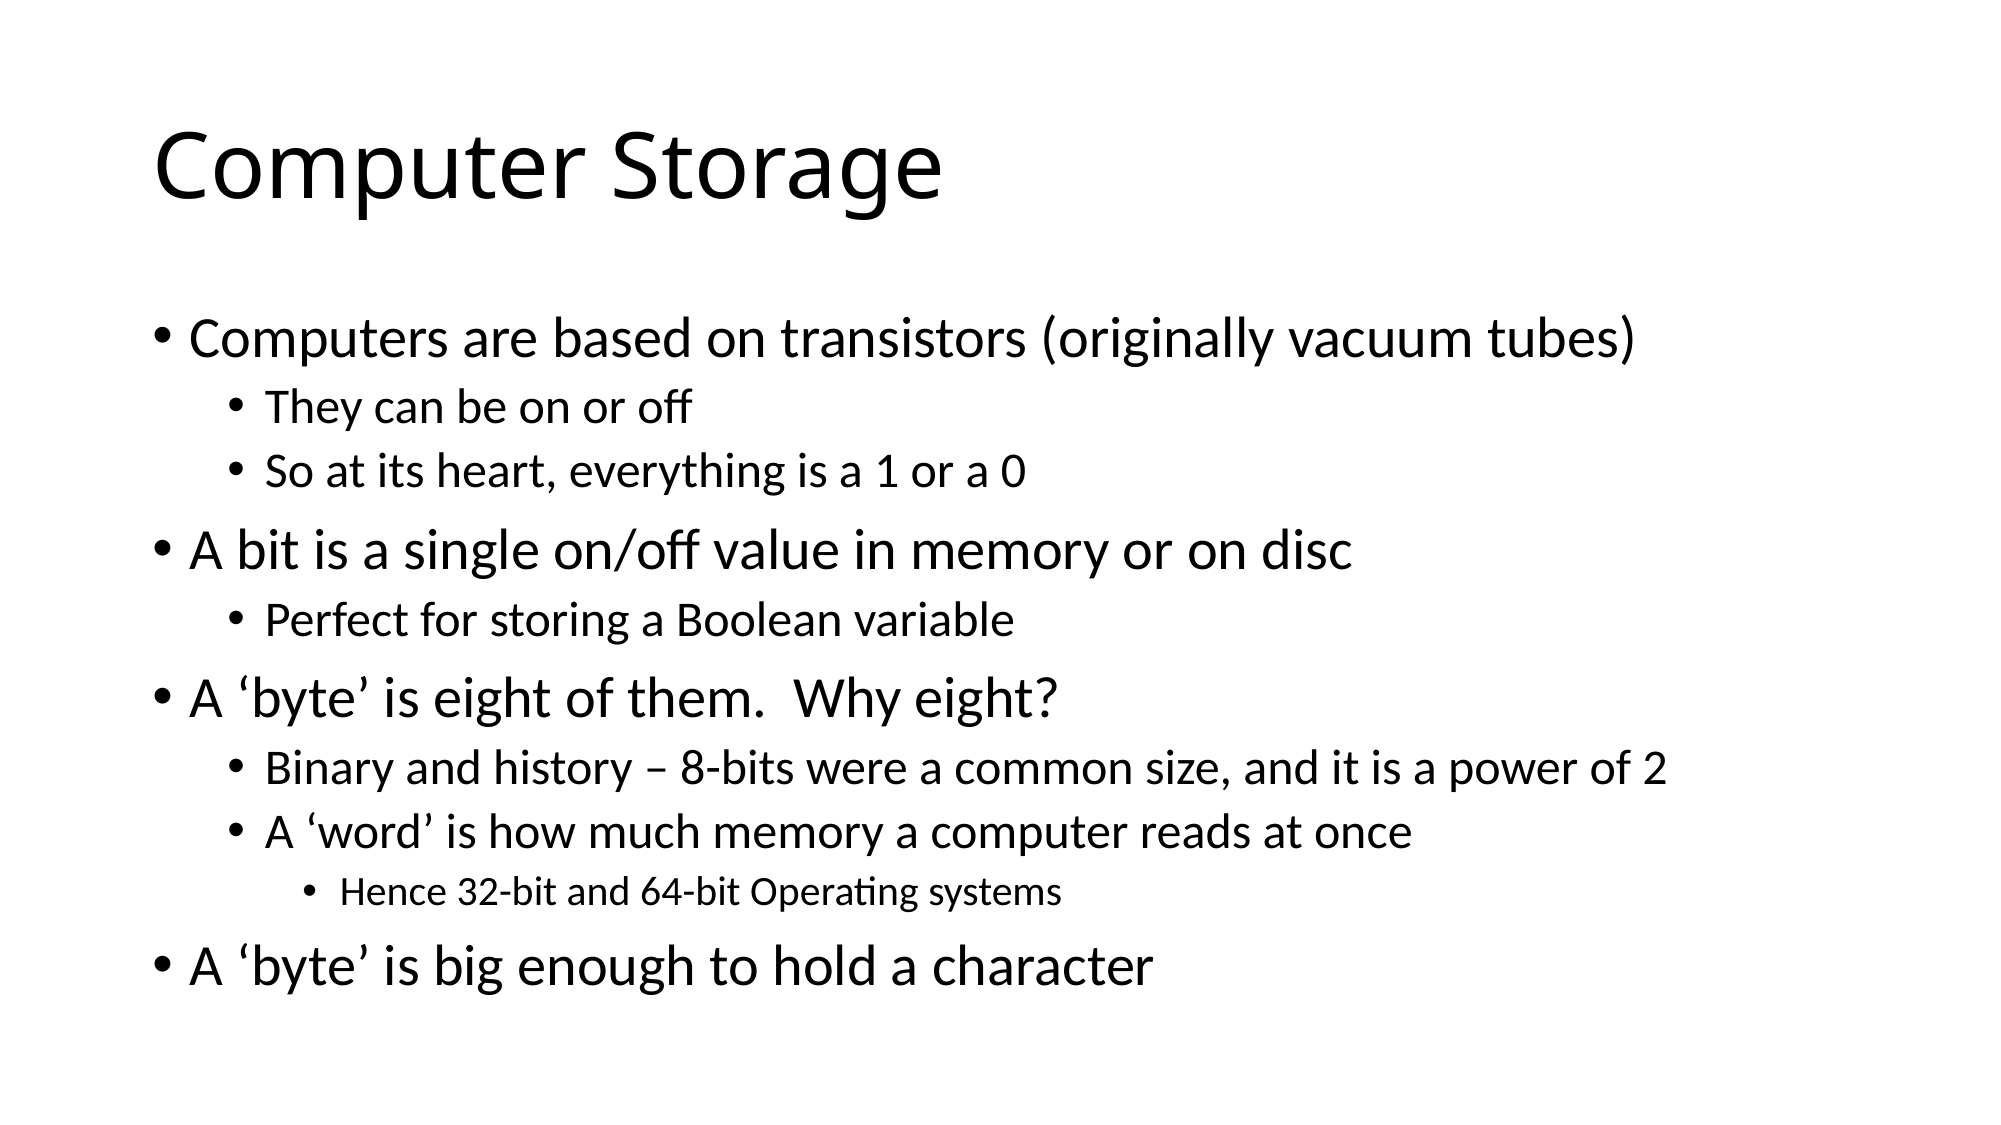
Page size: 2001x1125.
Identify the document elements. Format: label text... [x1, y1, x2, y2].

list Computers are based on transistors (originally vacuum tubes) They can be on or off So at its heart, everything is a 1 or a 0 A bit is a single on/off value in memory or on disc Perfect for storing a Boolean variable A ‘byte’ is eight of them. Why eight? Binary and history – 8-bits were a common size, and it is a power of 2 A ‘word’ is how much memory a computer reads at once Hence 32-bit and 64-bit Operating systems A ‘byte’ is big enough to hold a character [137, 299, 1863, 1014]
title Computer Storage [137, 59, 1863, 278]
